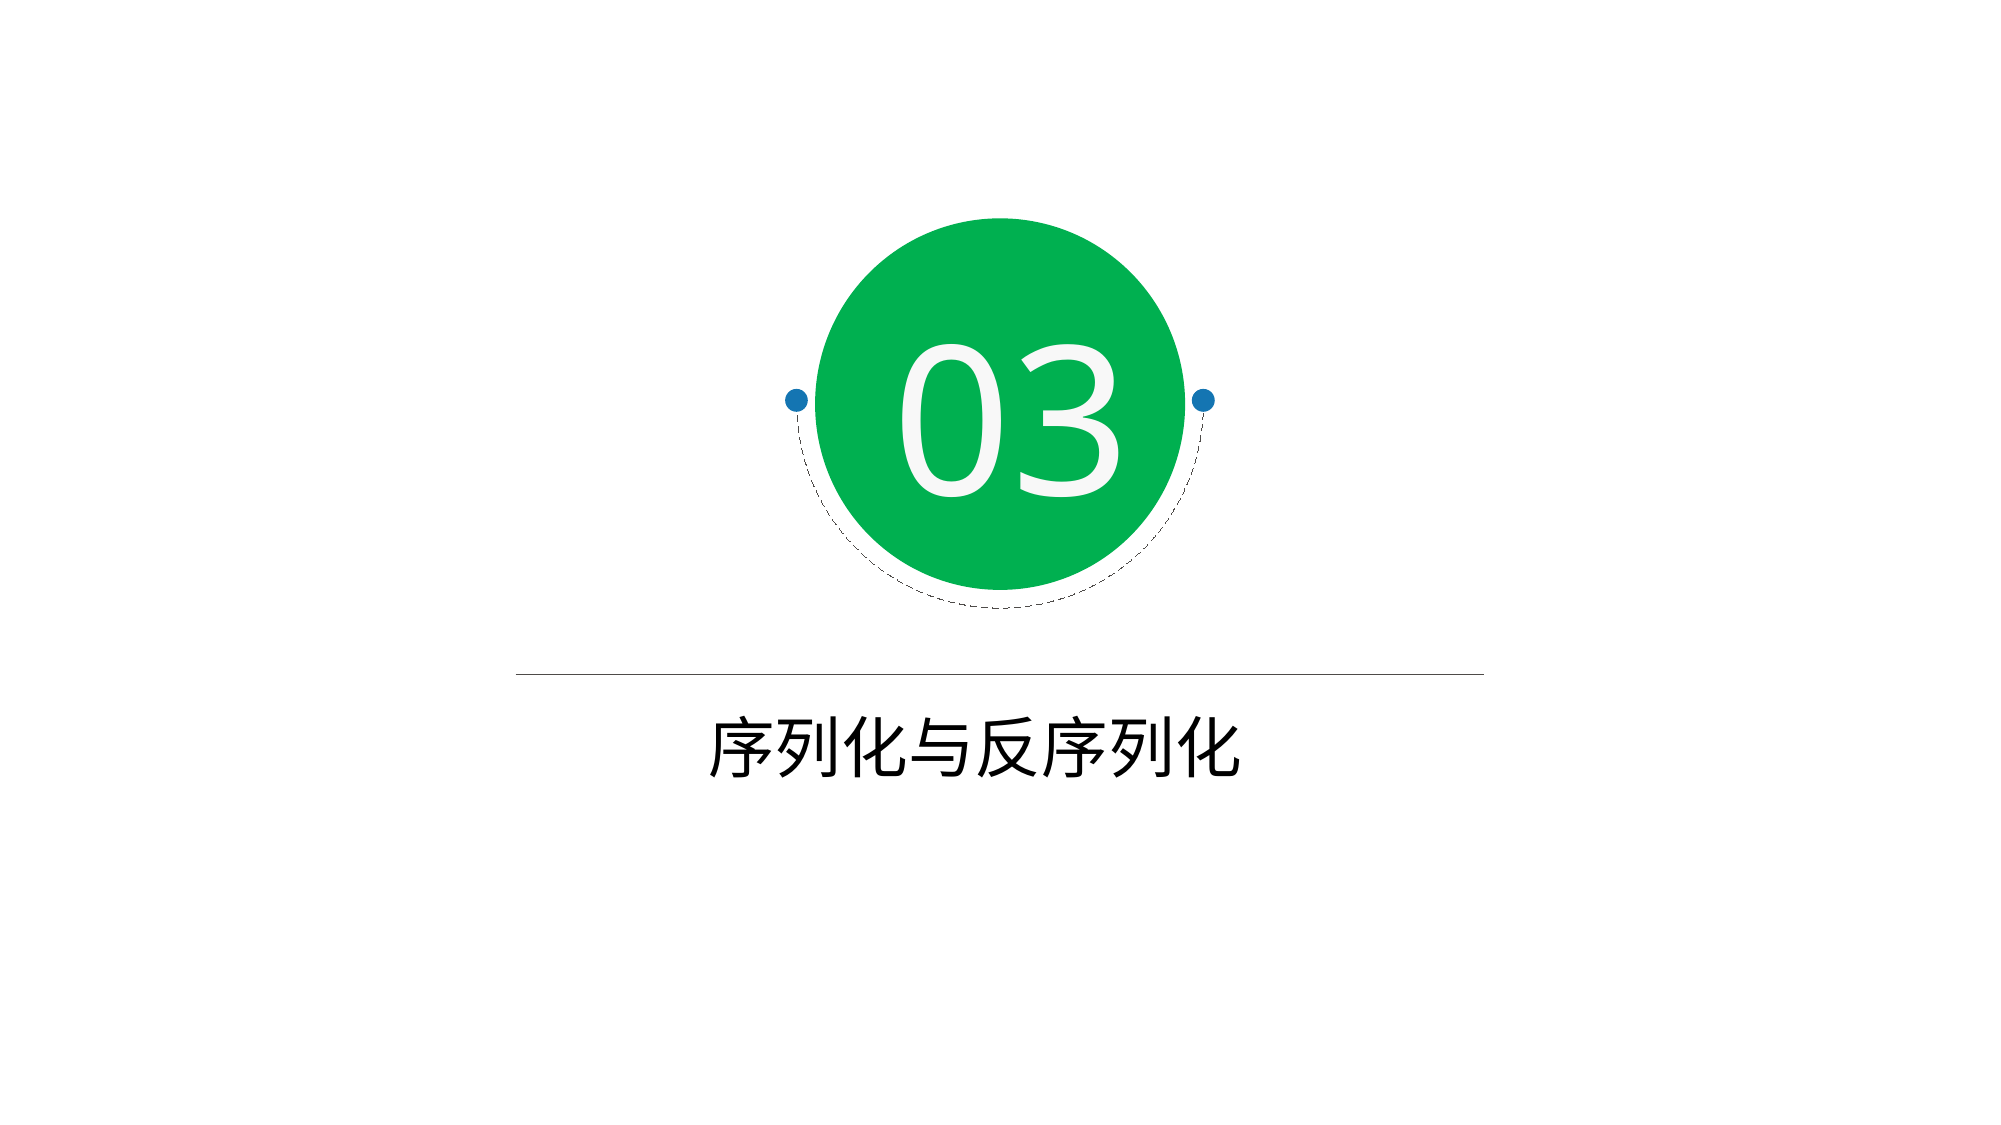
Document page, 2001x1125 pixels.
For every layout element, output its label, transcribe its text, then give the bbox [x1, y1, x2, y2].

text_box 序列化与反序列化 [272, 698, 1678, 794]
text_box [785, 218, 1215, 609]
